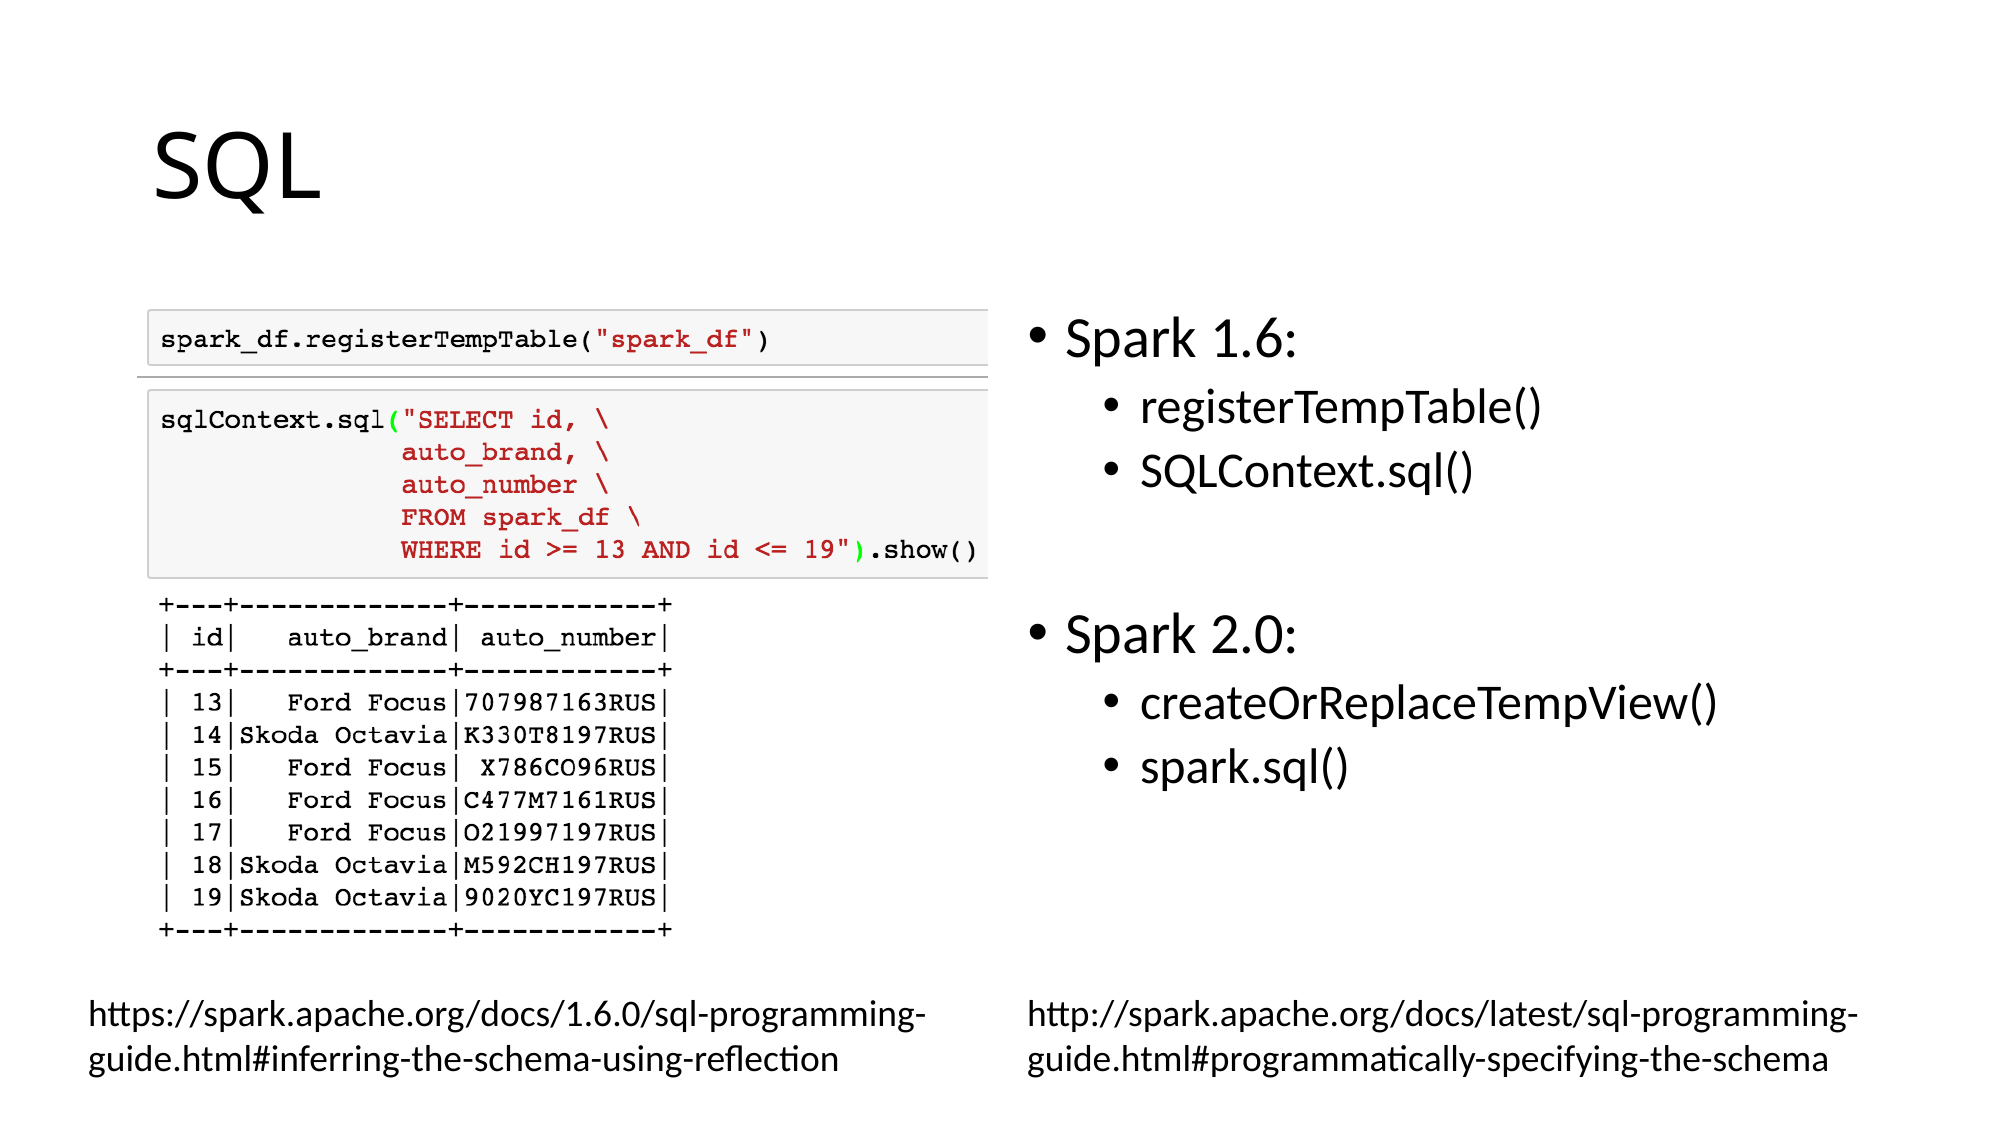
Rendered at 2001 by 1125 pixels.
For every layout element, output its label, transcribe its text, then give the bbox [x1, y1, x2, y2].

text_box http://spark.apache.org/docs/latest/sql-programming-guide.html#programmatically-specifying-the-schema [1012, 981, 2000, 1087]
text_box https://spark.apache.org/docs/1.6.0/sql-programming-guide.html#inferring-the-schema-using-reflection [73, 981, 1012, 1087]
list Spark 1.6: registerTempTable() SQLContext.sql() Spark 2.0: createOrReplaceTempView() spark.sql() [1012, 299, 1863, 981]
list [137, 299, 988, 949]
title SQL [137, 59, 1863, 278]
